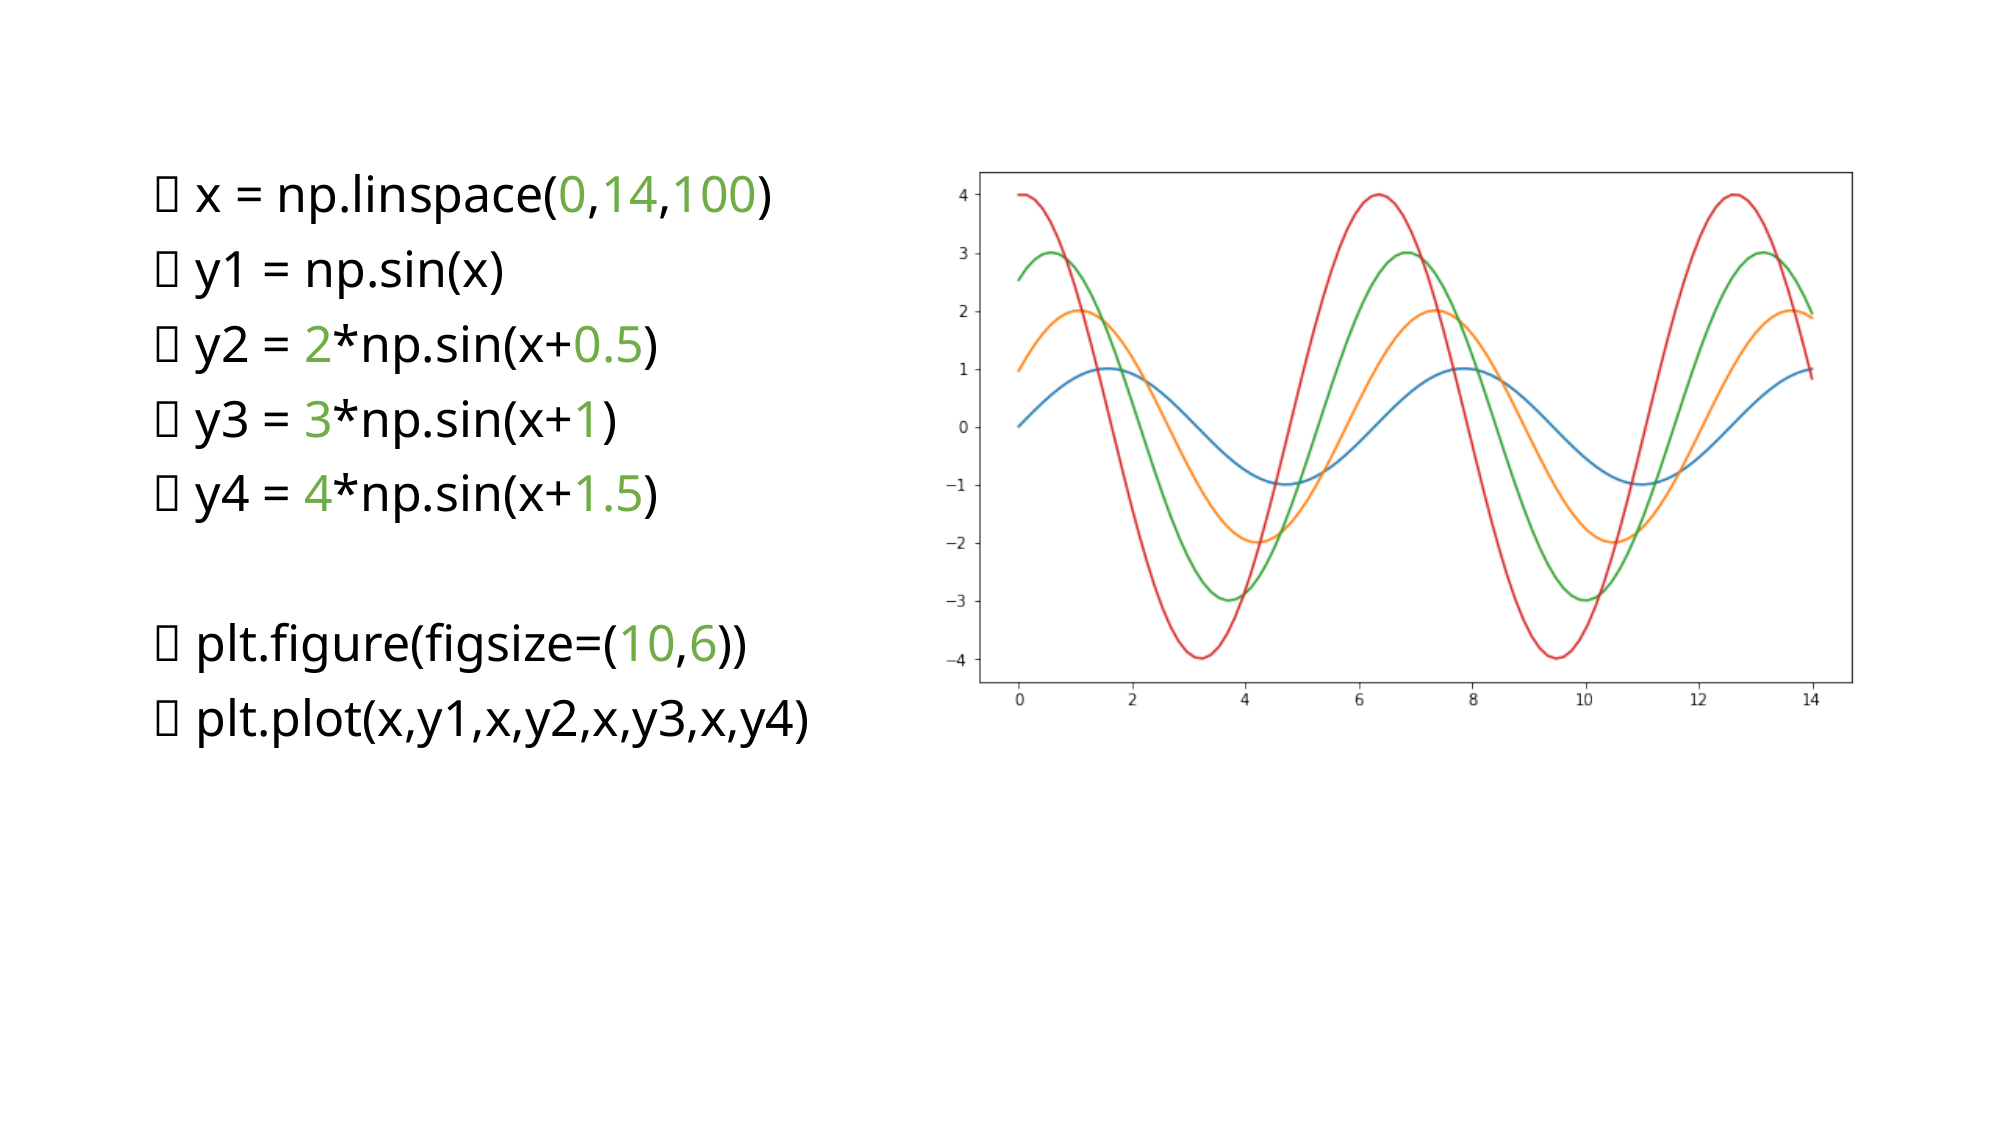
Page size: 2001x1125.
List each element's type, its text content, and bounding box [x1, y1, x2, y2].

list  x = np.linspace(0,14,100)  y1 = np.sin(x)  y2 = 2*np.sin(x+0.5)  y3 = 3*np.sin(x+1)  y4 = 4*np.sin(x+1.5)  plt.figure(figsize=(10,6))  plt.plot(x,y1,x,y2,x,y3,x,y4) [137, 161, 959, 963]
picture [934, 161, 1863, 720]
